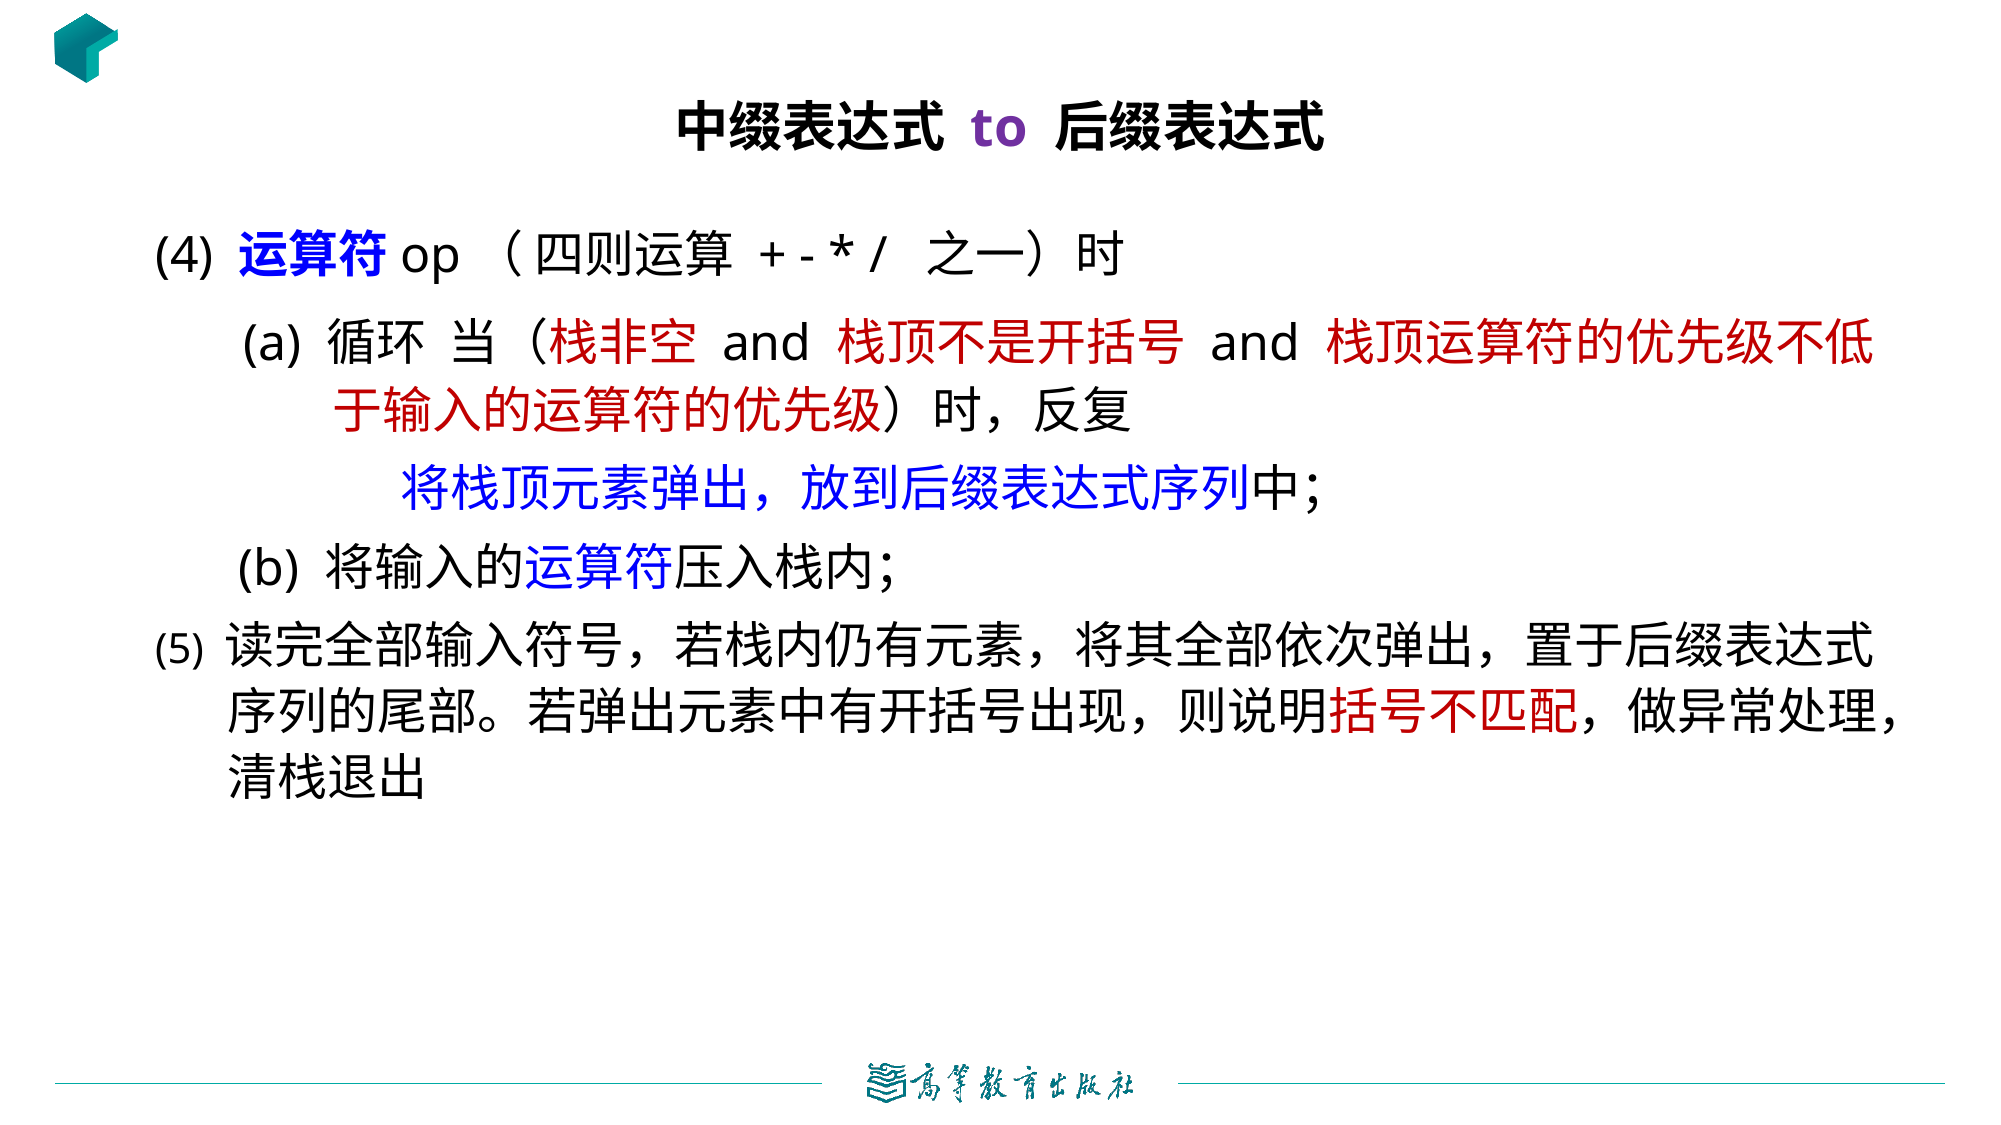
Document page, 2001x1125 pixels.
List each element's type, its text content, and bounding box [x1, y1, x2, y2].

title 中缀表达式 to 后缀表达式 [137, 92, 1863, 178]
picture [867, 1063, 1133, 1103]
list (4) 运算符op（ 四则运算 + - * / 之一）时 (a) 循环 当（栈非空 and 栈顶不是开括号 and 栈顶运算符的优先级不低于输入的运算符的优先级）时，反复 将栈顶元素弹出，放到后缀表达式序列中； (b) 将输入的运算符压入栈内； (5) 读完全部输入符号，若栈内仍有元素，将其全部依次弹出，置于后缀表达式序列的尾部。若弹出元素中有开括号出现，则说明括号不匹配，做异常处理，清栈退出 [95, 209, 1910, 1039]
